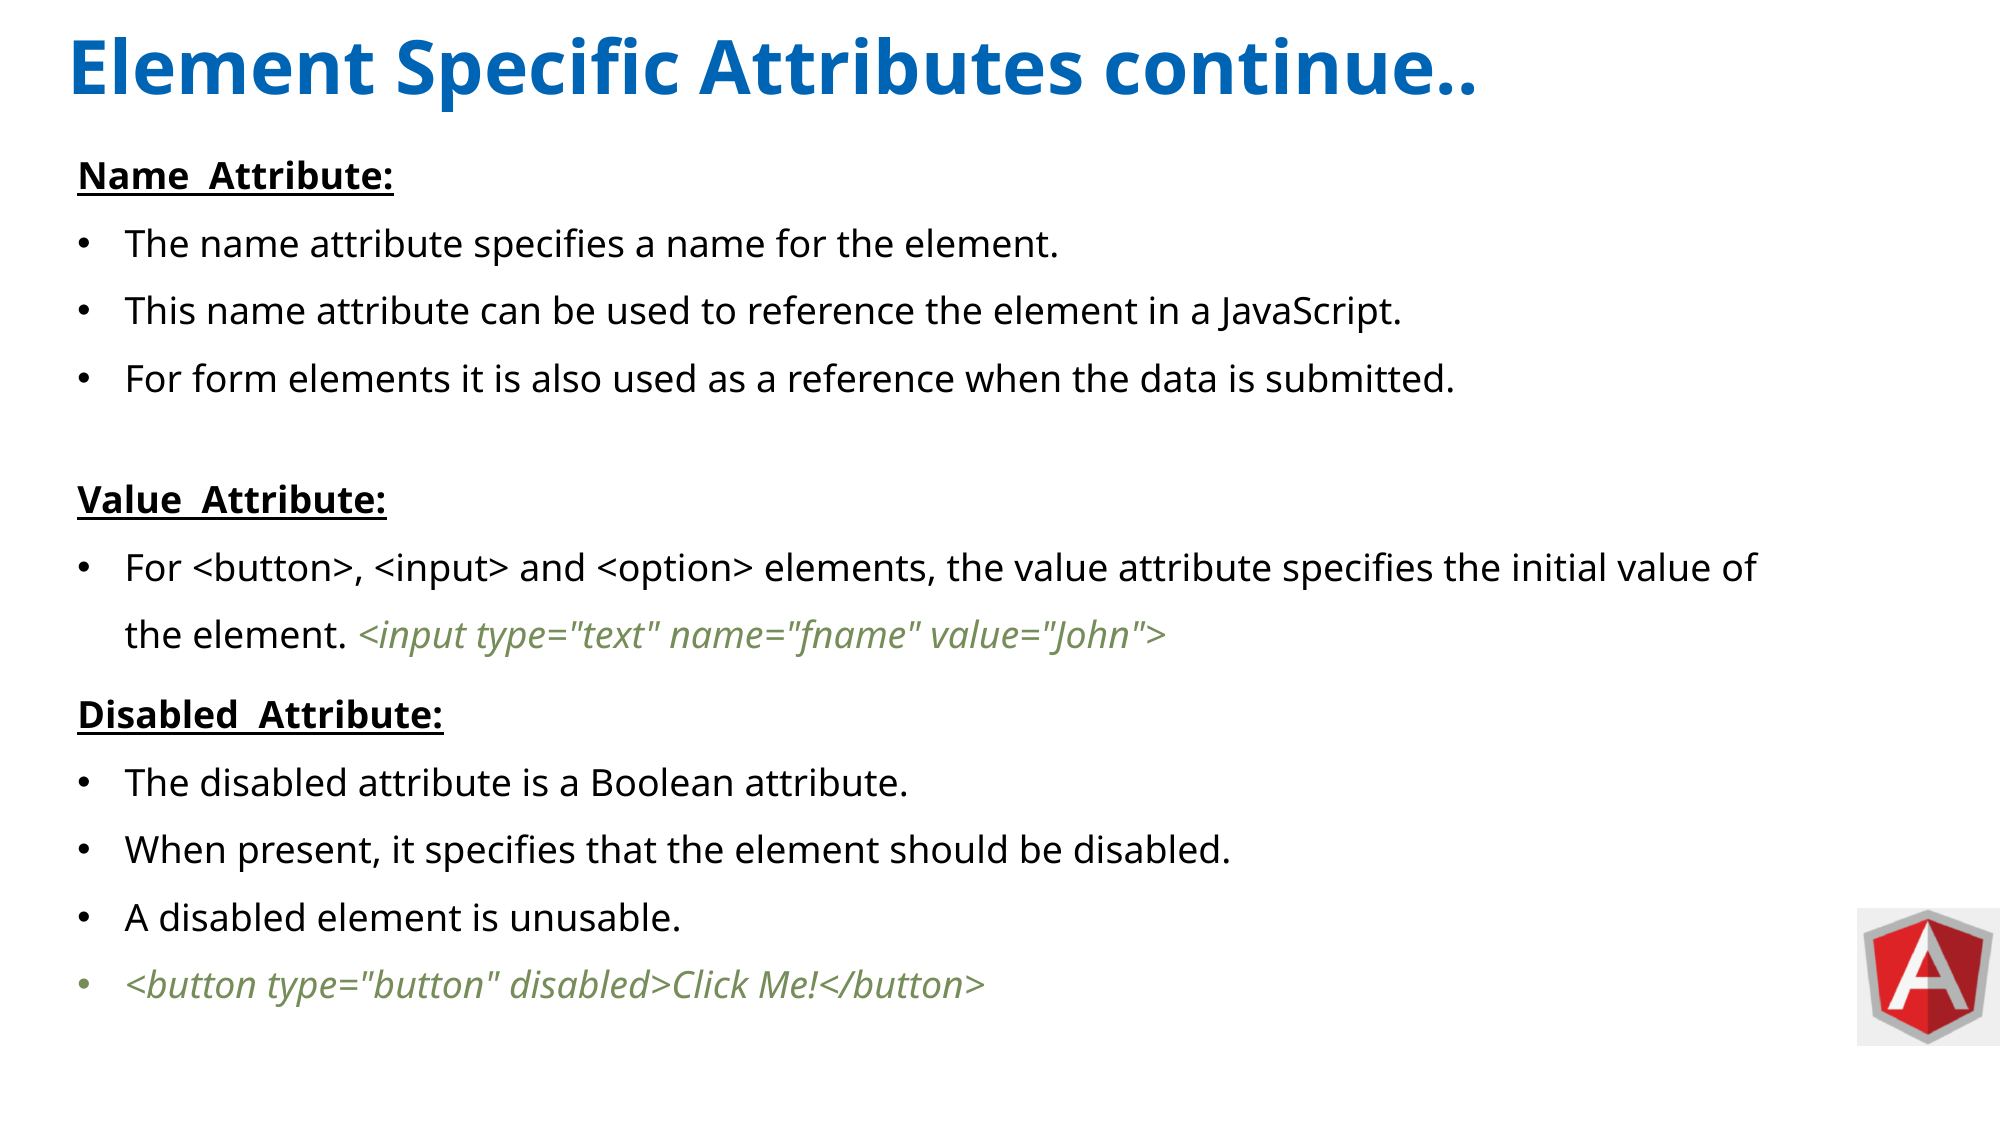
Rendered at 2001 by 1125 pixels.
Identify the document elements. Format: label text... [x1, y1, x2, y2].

text_box Element Specific Attributes continue.. [52, 22, 1659, 126]
text_box Disabled Attribute: The disabled attribute is a Boolean attribute. When present, it specifies that the element should be disabled. A disabled element is unusable. <button type="button" disabled>Click Me!</button> [62, 661, 1784, 1014]
picture [1857, 908, 2000, 1046]
text_box Name Attribute: The name attribute specifies a name for the element. This name attribute can be used to reference the element in a JavaScript. For form elements it is also used as a reference when the data is submitted. [62, 122, 1784, 408]
text_box Value Attribute: For <button>, <input> and <option> elements, the value attribute specifies the initial value of the element. <input type="text" name="fname" value="John"> [62, 446, 1784, 661]
